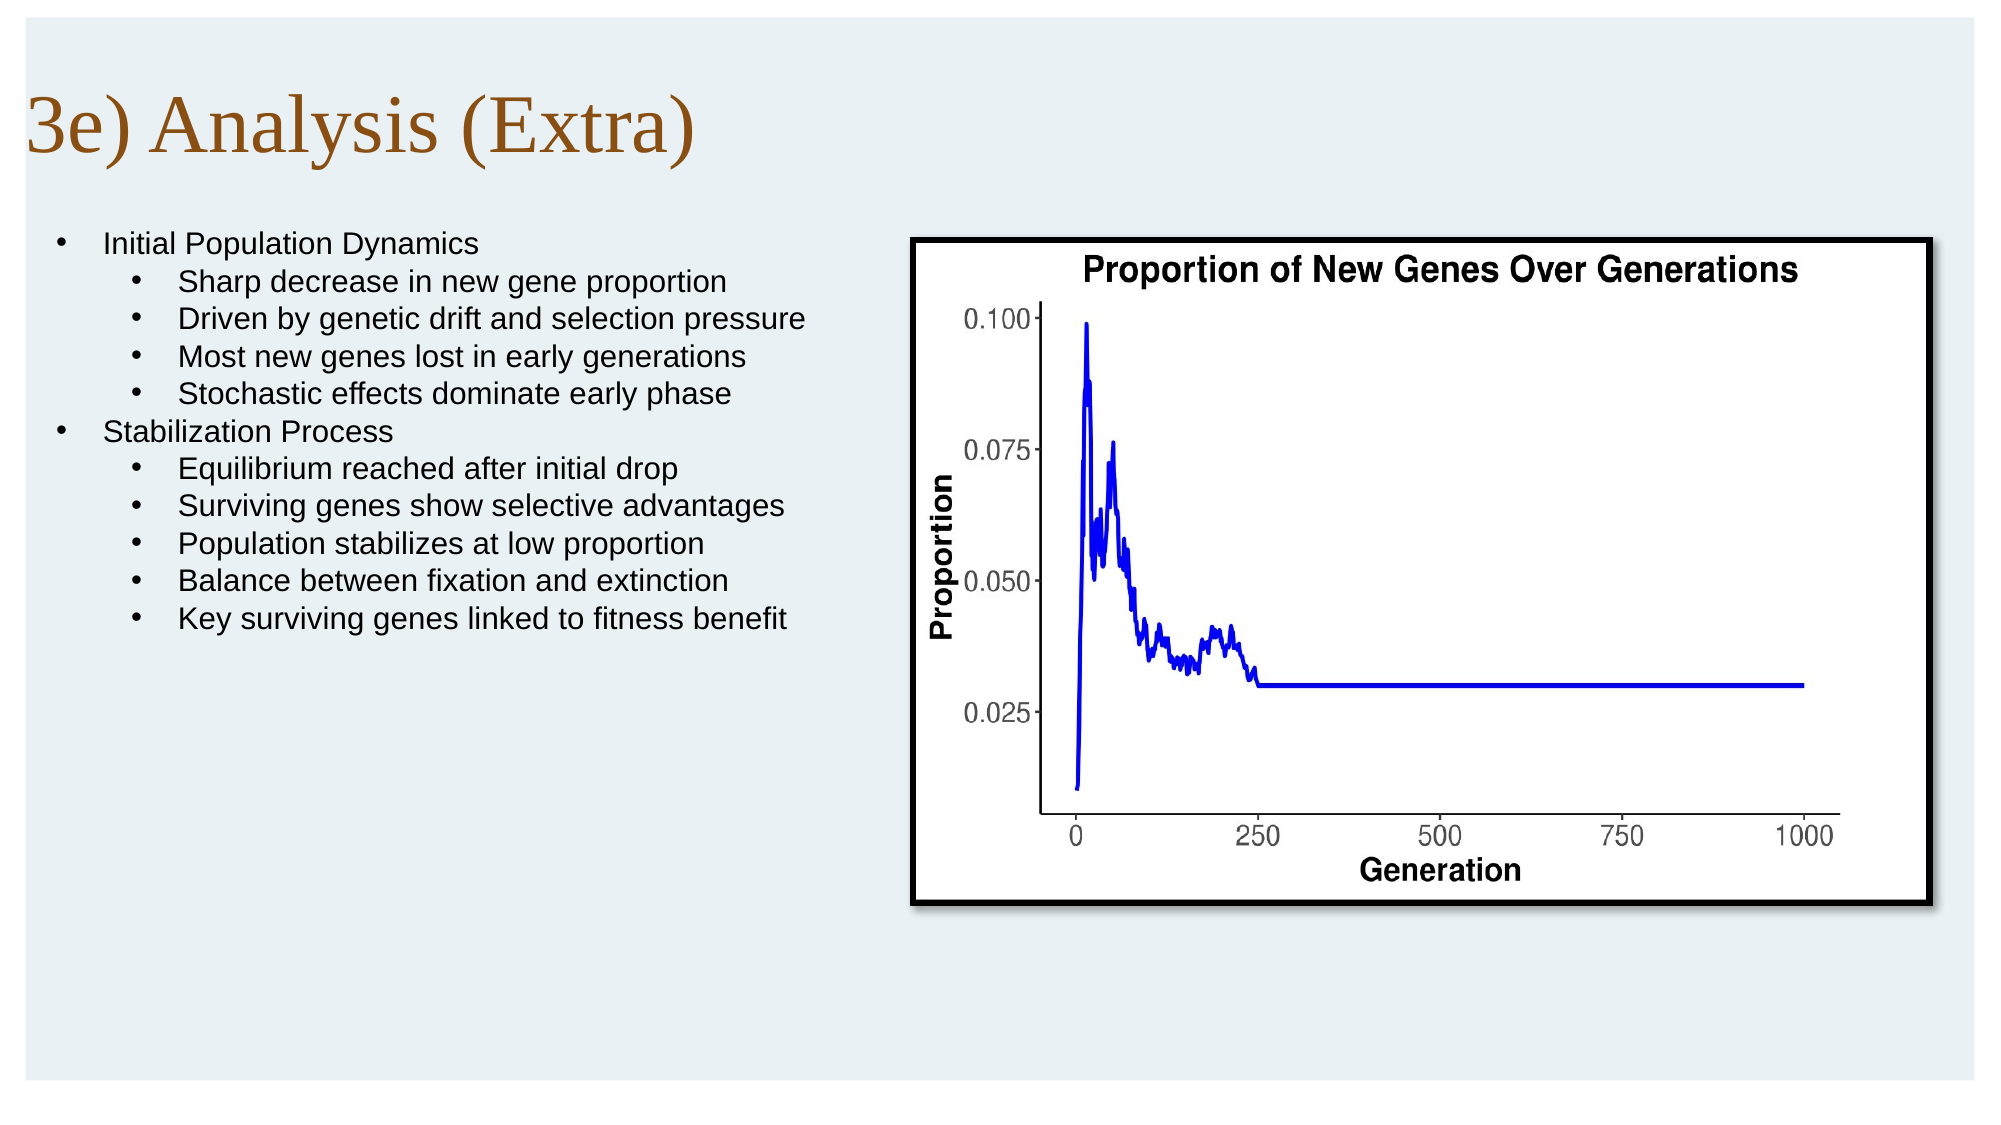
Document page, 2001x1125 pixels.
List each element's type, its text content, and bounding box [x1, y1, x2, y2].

picture [915, 243, 1927, 901]
title 3e) Analysis (Extra) [25, 26, 1473, 224]
text_box Initial Population Dynamics Sharp decrease in new gene proportion Driven by genetic drift and selection pressure Most new genes lost in early generations Stochastic effects dominate early phase Stabilization Process Equilibrium reached after initial drop Surviving genes show selective advantages Population stabilizes at low proportion Balance between fixation and extinction Key surviving genes linked to fitness benefit [55, 223, 1975, 397]
text_box [24, 16, 1975, 1081]
